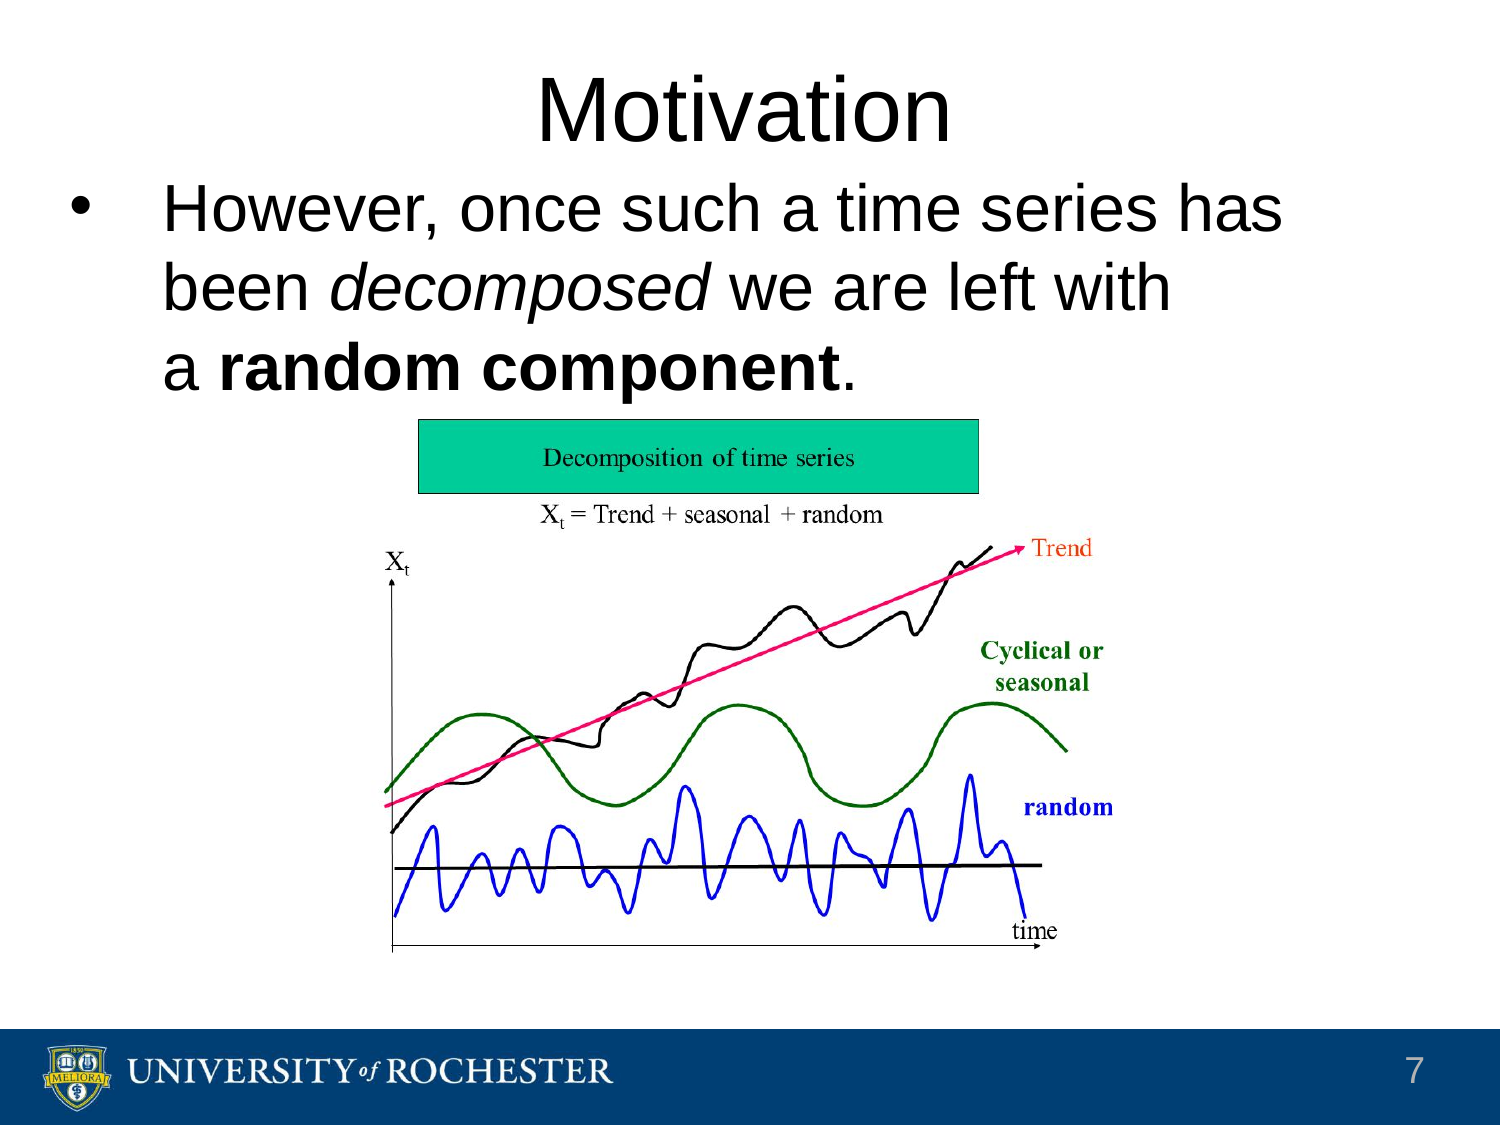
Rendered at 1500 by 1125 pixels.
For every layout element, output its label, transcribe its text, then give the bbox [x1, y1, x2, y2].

picture [0, 1029, 1500, 1125]
title Motivation [125, 50, 1365, 164]
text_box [344, 399, 1201, 961]
slide_number 7 [1080, 1046, 1425, 1103]
list However, once such a time series has been decomposed we are left with a random component. [69, 164, 1394, 720]
